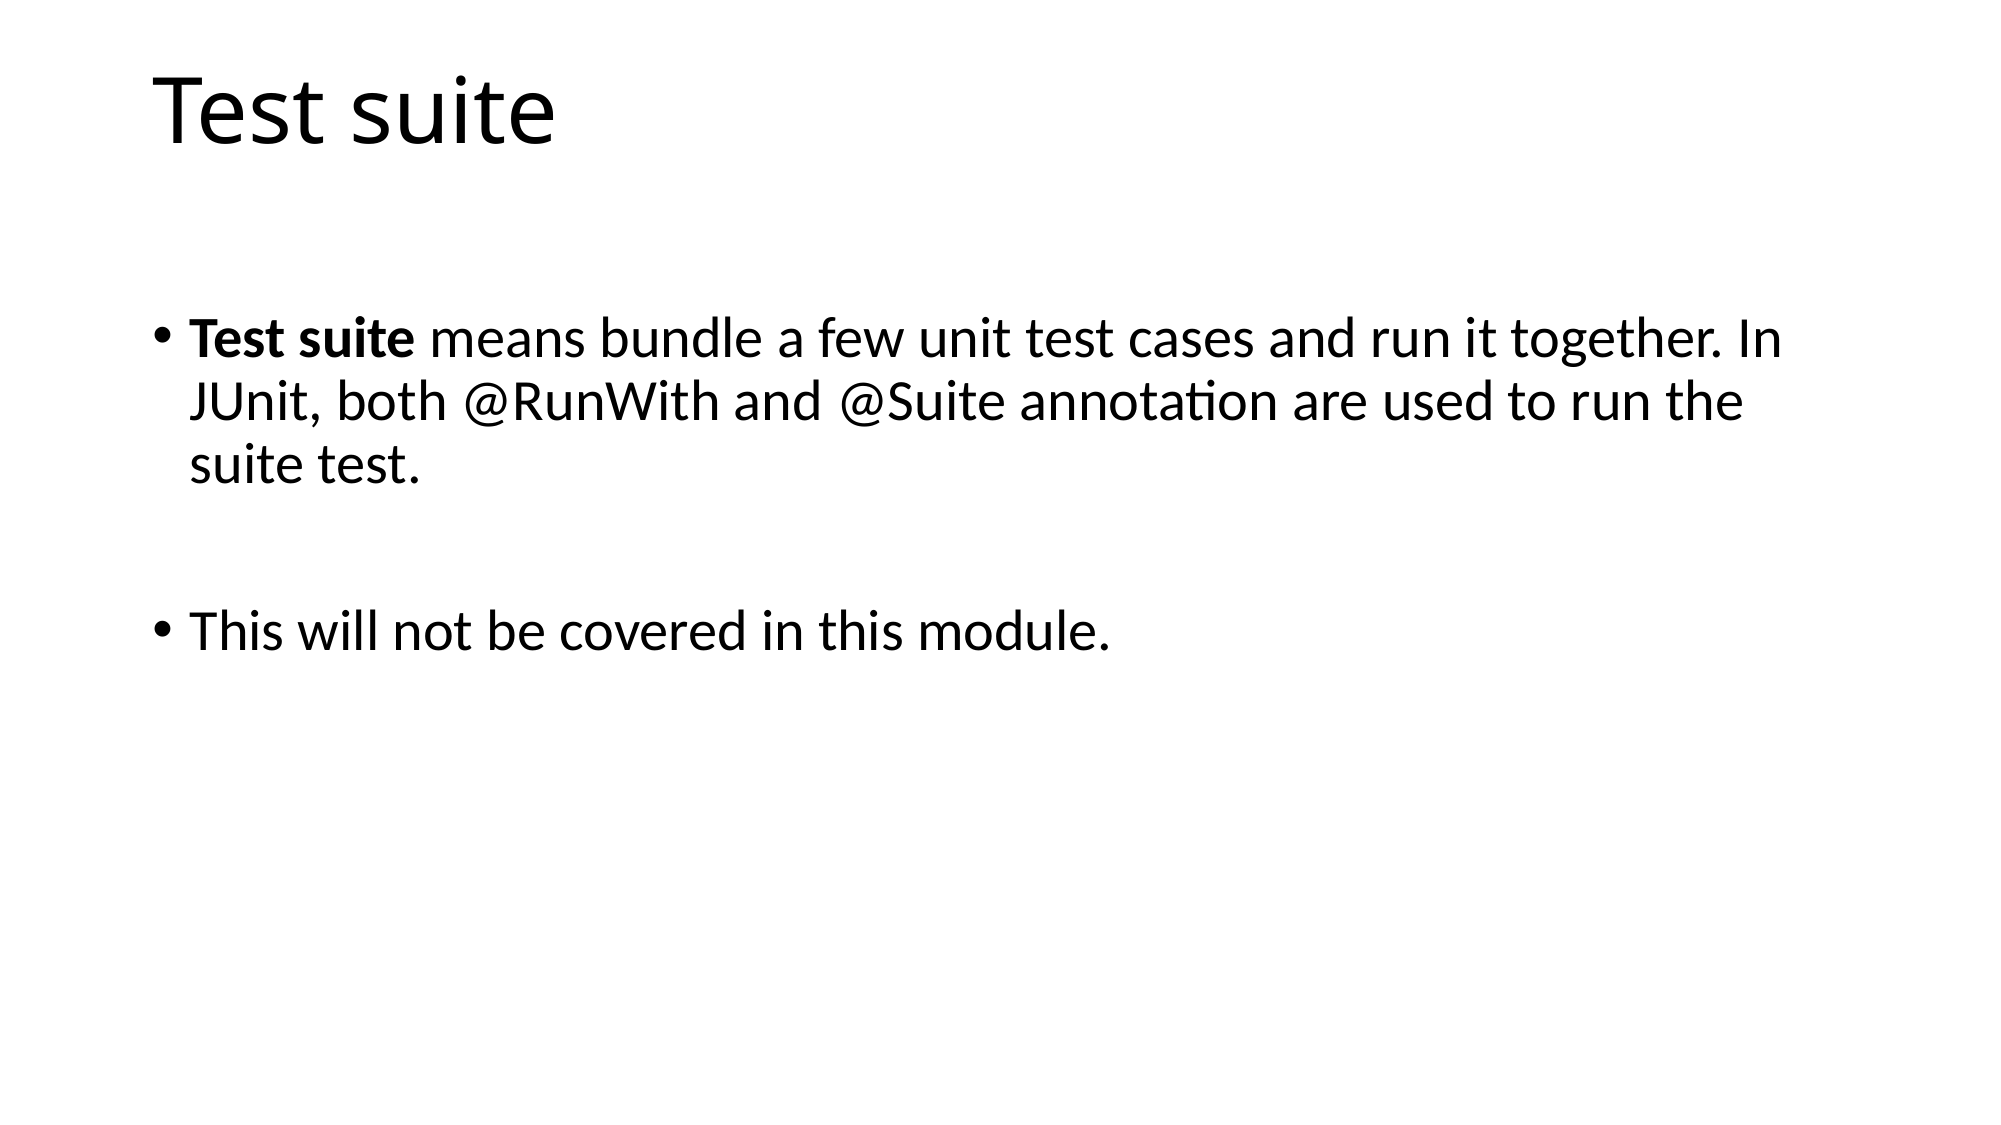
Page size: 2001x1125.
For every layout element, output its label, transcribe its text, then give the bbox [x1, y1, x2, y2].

title Test suite [137, 59, 1863, 278]
list Test suite means bundle a few unit test cases and run it together. In JUnit, both @RunWith and @Suite annotation are used to run the suite test. This will not be covered in this module. [137, 299, 1863, 1014]
